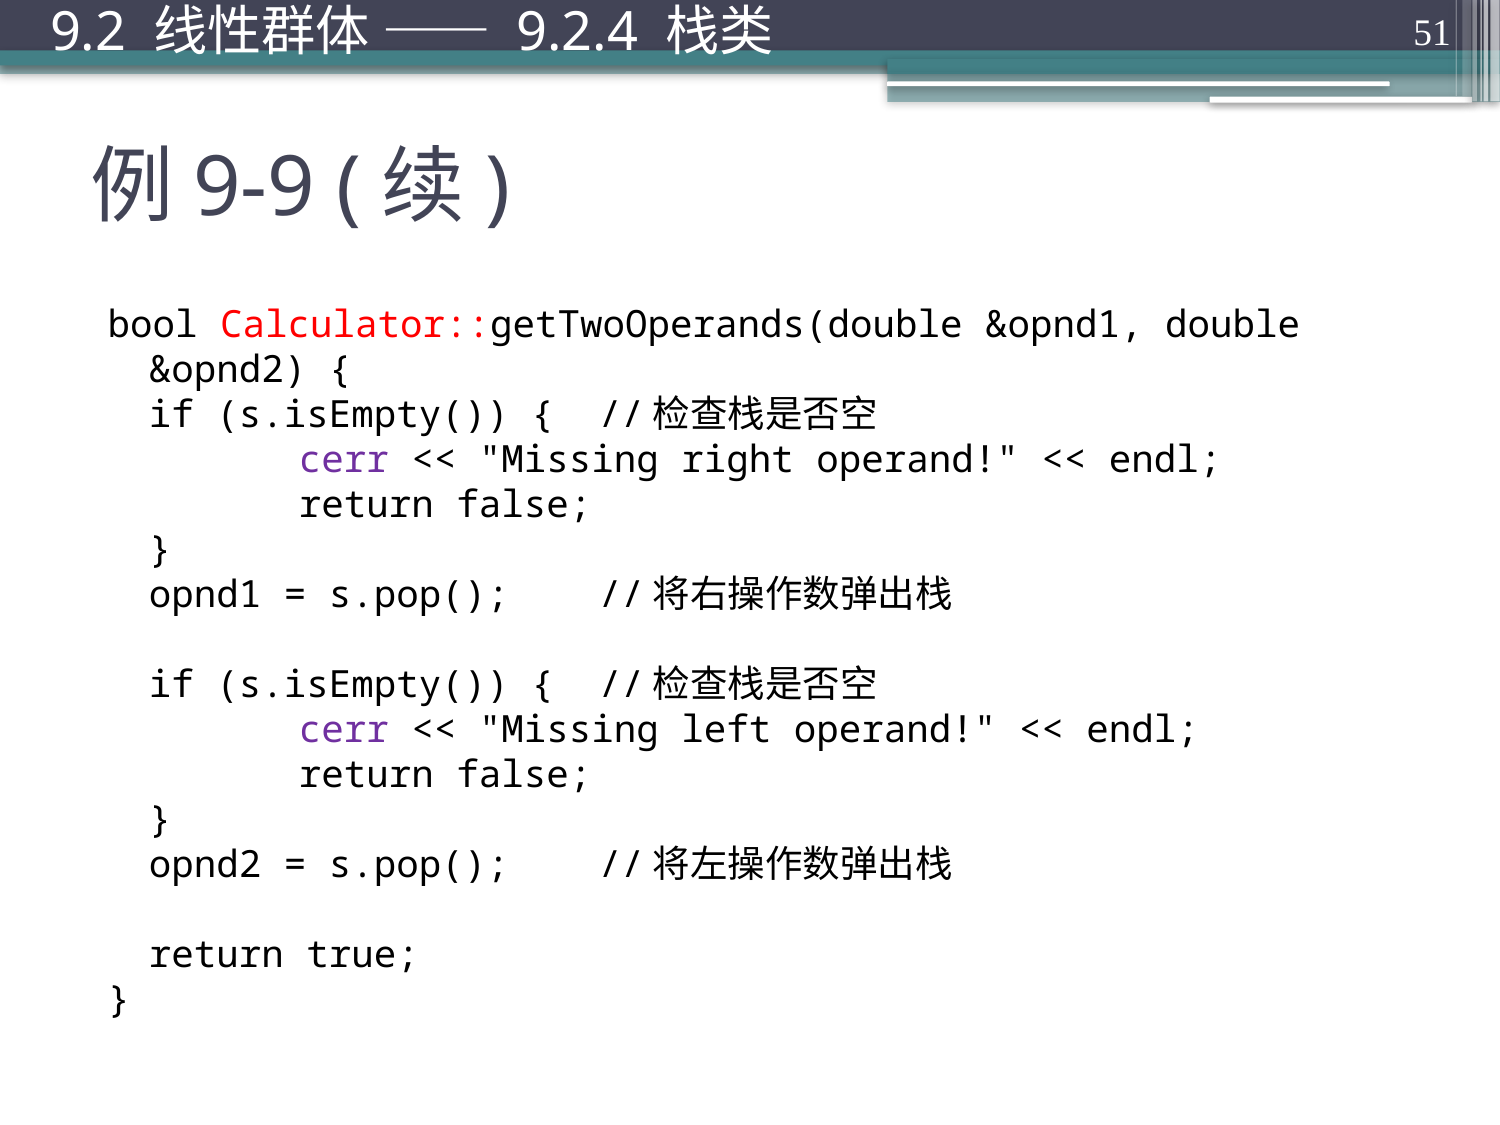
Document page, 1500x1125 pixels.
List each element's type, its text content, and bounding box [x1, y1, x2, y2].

text_box 9.2 线性群体 —— 9.2.4 栈类 [35, 0, 1400, 71]
slide_number 51 [1400, 0, 1466, 61]
title 例9-9 (续) [75, 94, 1425, 270]
list bool Calculator::getTwoOperands(double &opnd1, double &opnd2) { if (s.isEmpty()) { //检查栈是否空 cerr << "Missing right operand!" << endl; return false; } opnd1 = s.pop(); //将右操作数弹出栈 if (s.isEmpty()) { //检查栈是否空 cerr << "Missing left operand!" << endl; return false; } opnd2 = s.pop(); //将左操作数弹出栈 return true; } [75, 292, 1425, 1079]
